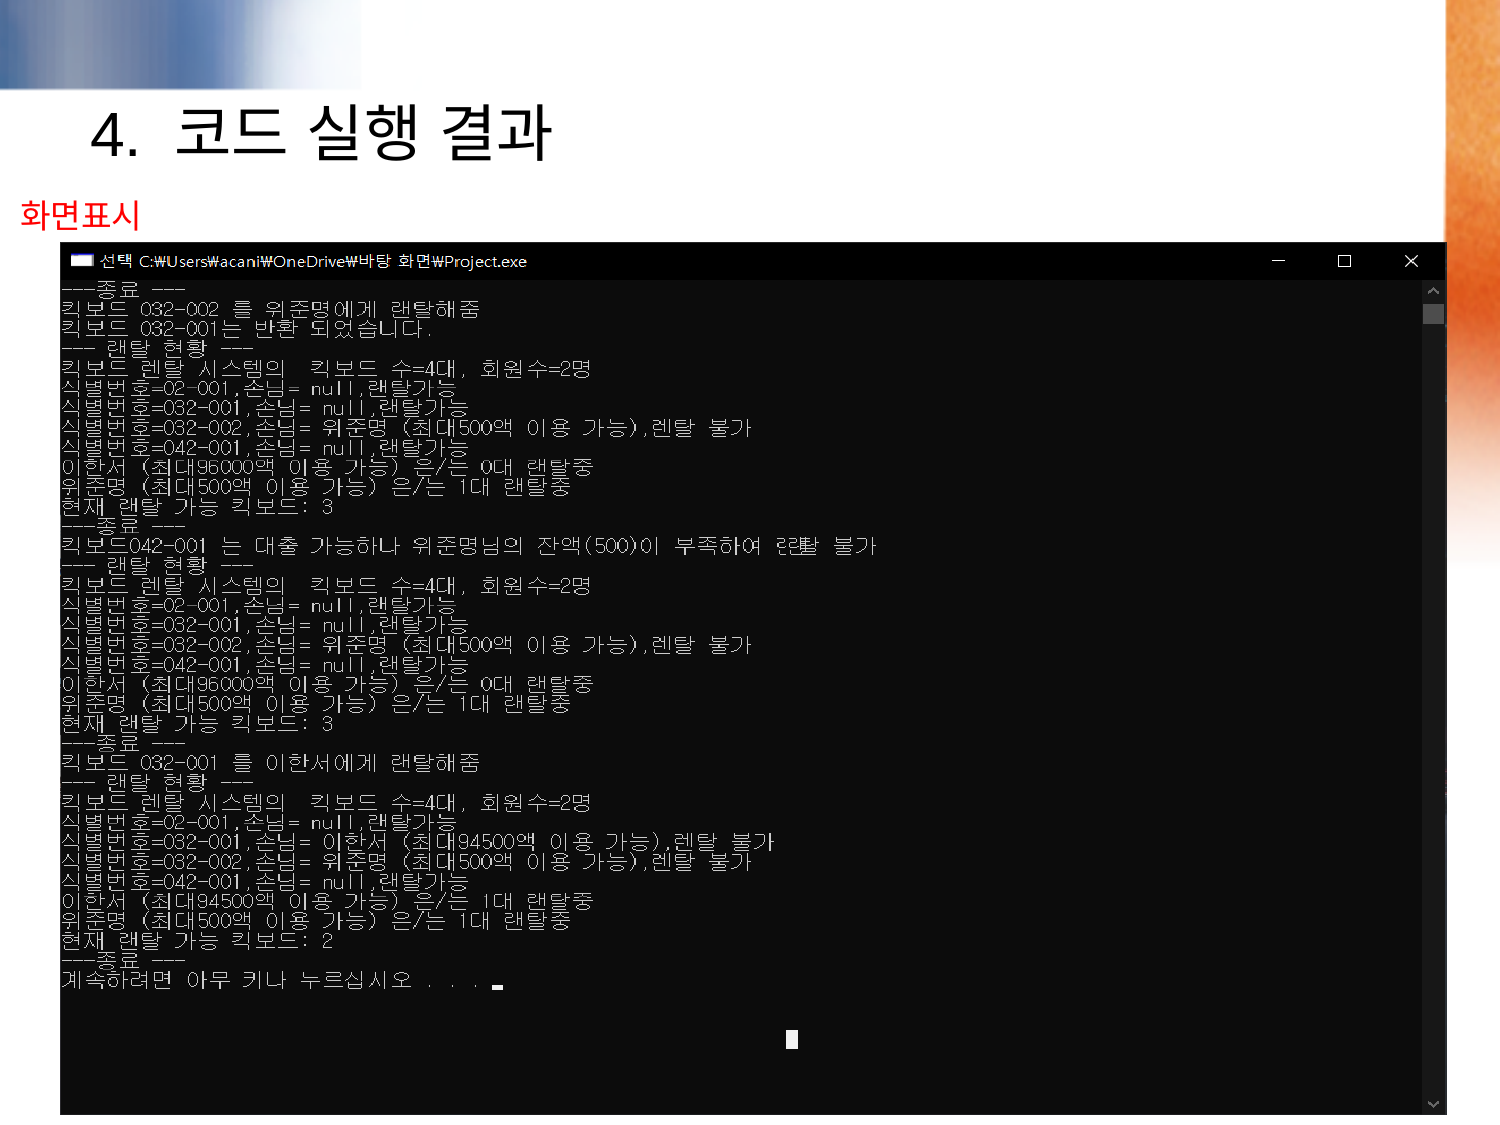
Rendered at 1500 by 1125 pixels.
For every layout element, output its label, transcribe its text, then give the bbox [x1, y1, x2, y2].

title 4. 코드 실행 결과 [75, 75, 1425, 187]
text_box 화면표시 [5, 187, 1447, 243]
picture [0, 0, 1500, 1115]
